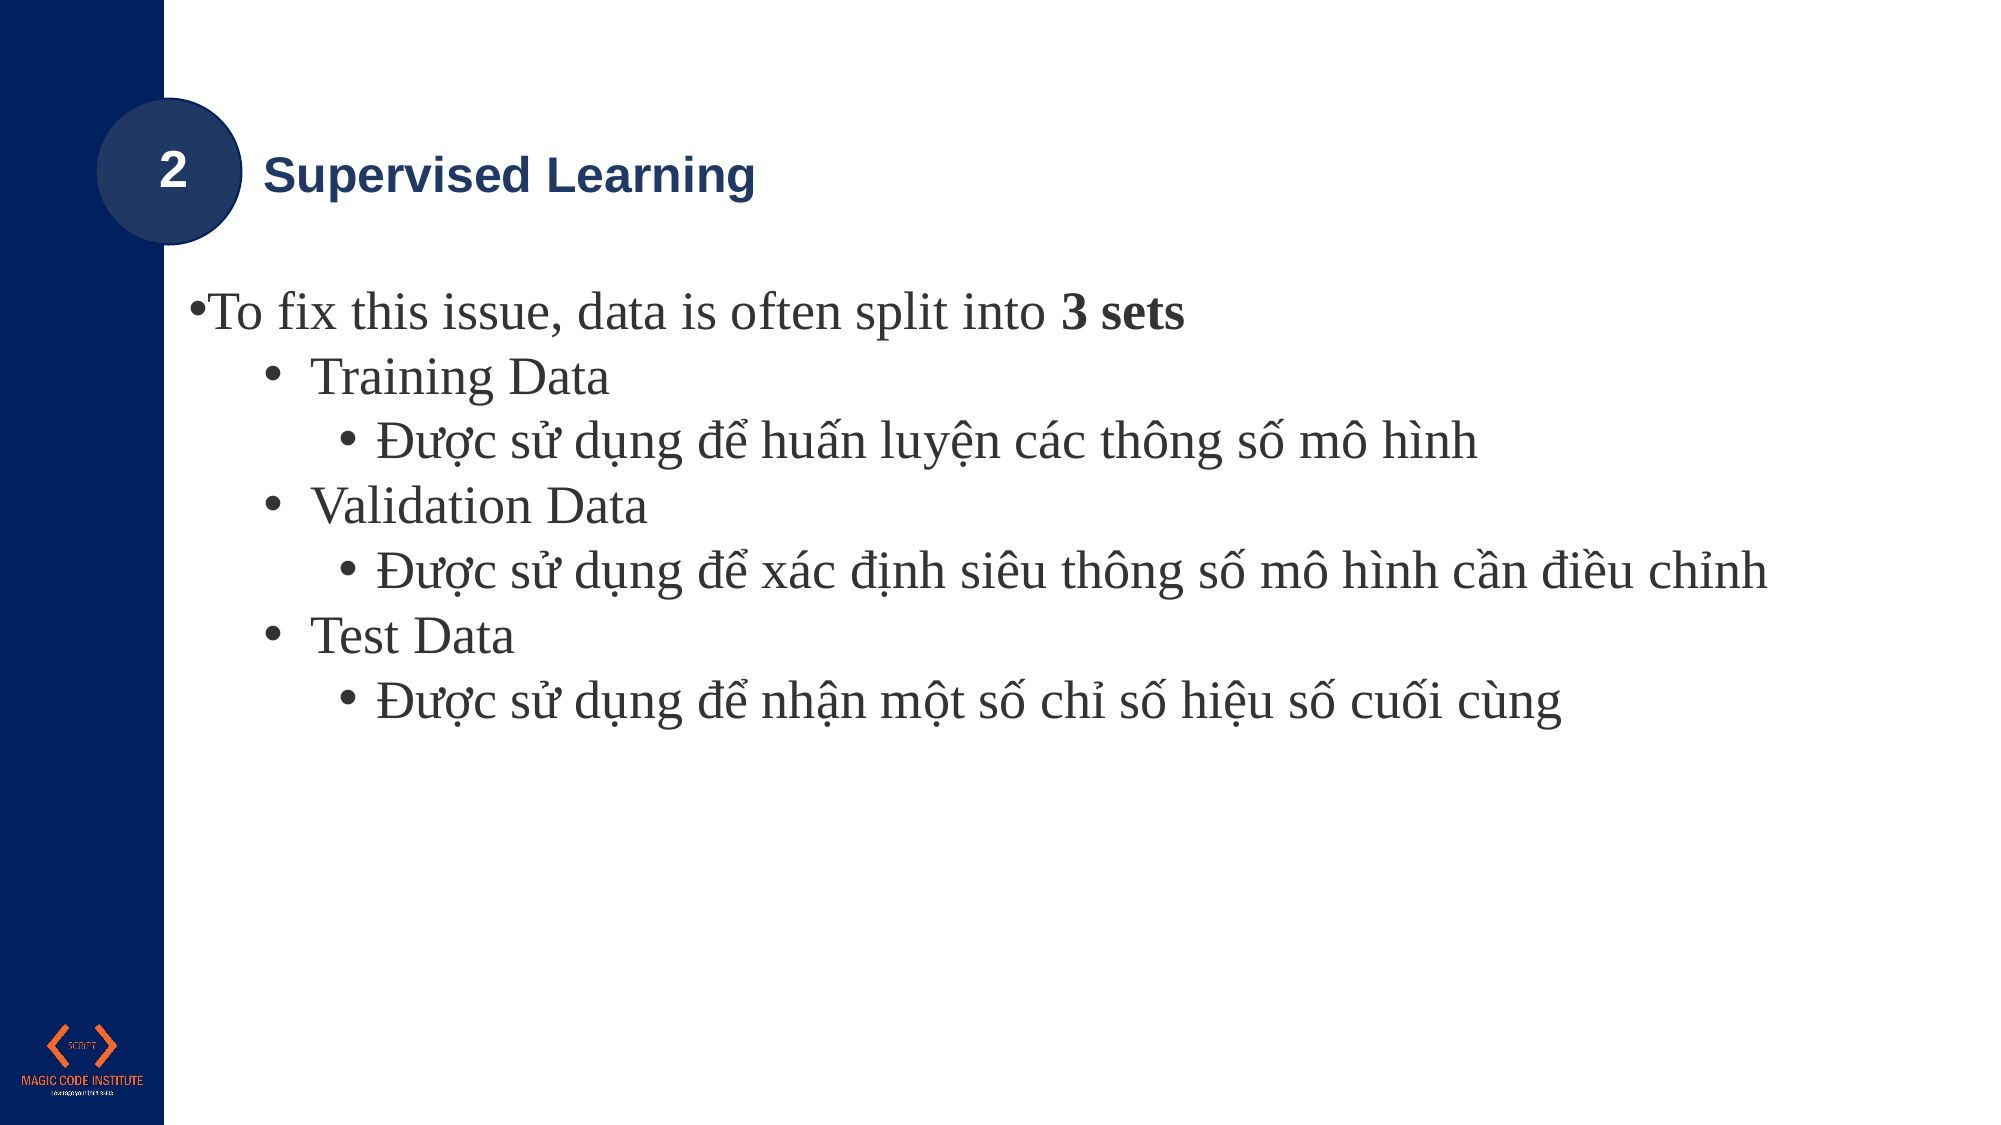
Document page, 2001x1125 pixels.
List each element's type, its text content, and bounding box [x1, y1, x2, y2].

list 2 [137, 123, 210, 211]
text_box Supervised Learning [248, 123, 1798, 228]
text_box To fix this issue, data is often split into 3 sets Training Data Được sử dụng để huấn luyện các thông số mô hình Validation Data Được sử dụng để xác định siêu thông số mô hình cần điều chỉnh Test Data Được sử dụng để nhận một số chỉ số hiệu số cuối cùng [173, 267, 1956, 738]
picture [10, 1019, 153, 1102]
